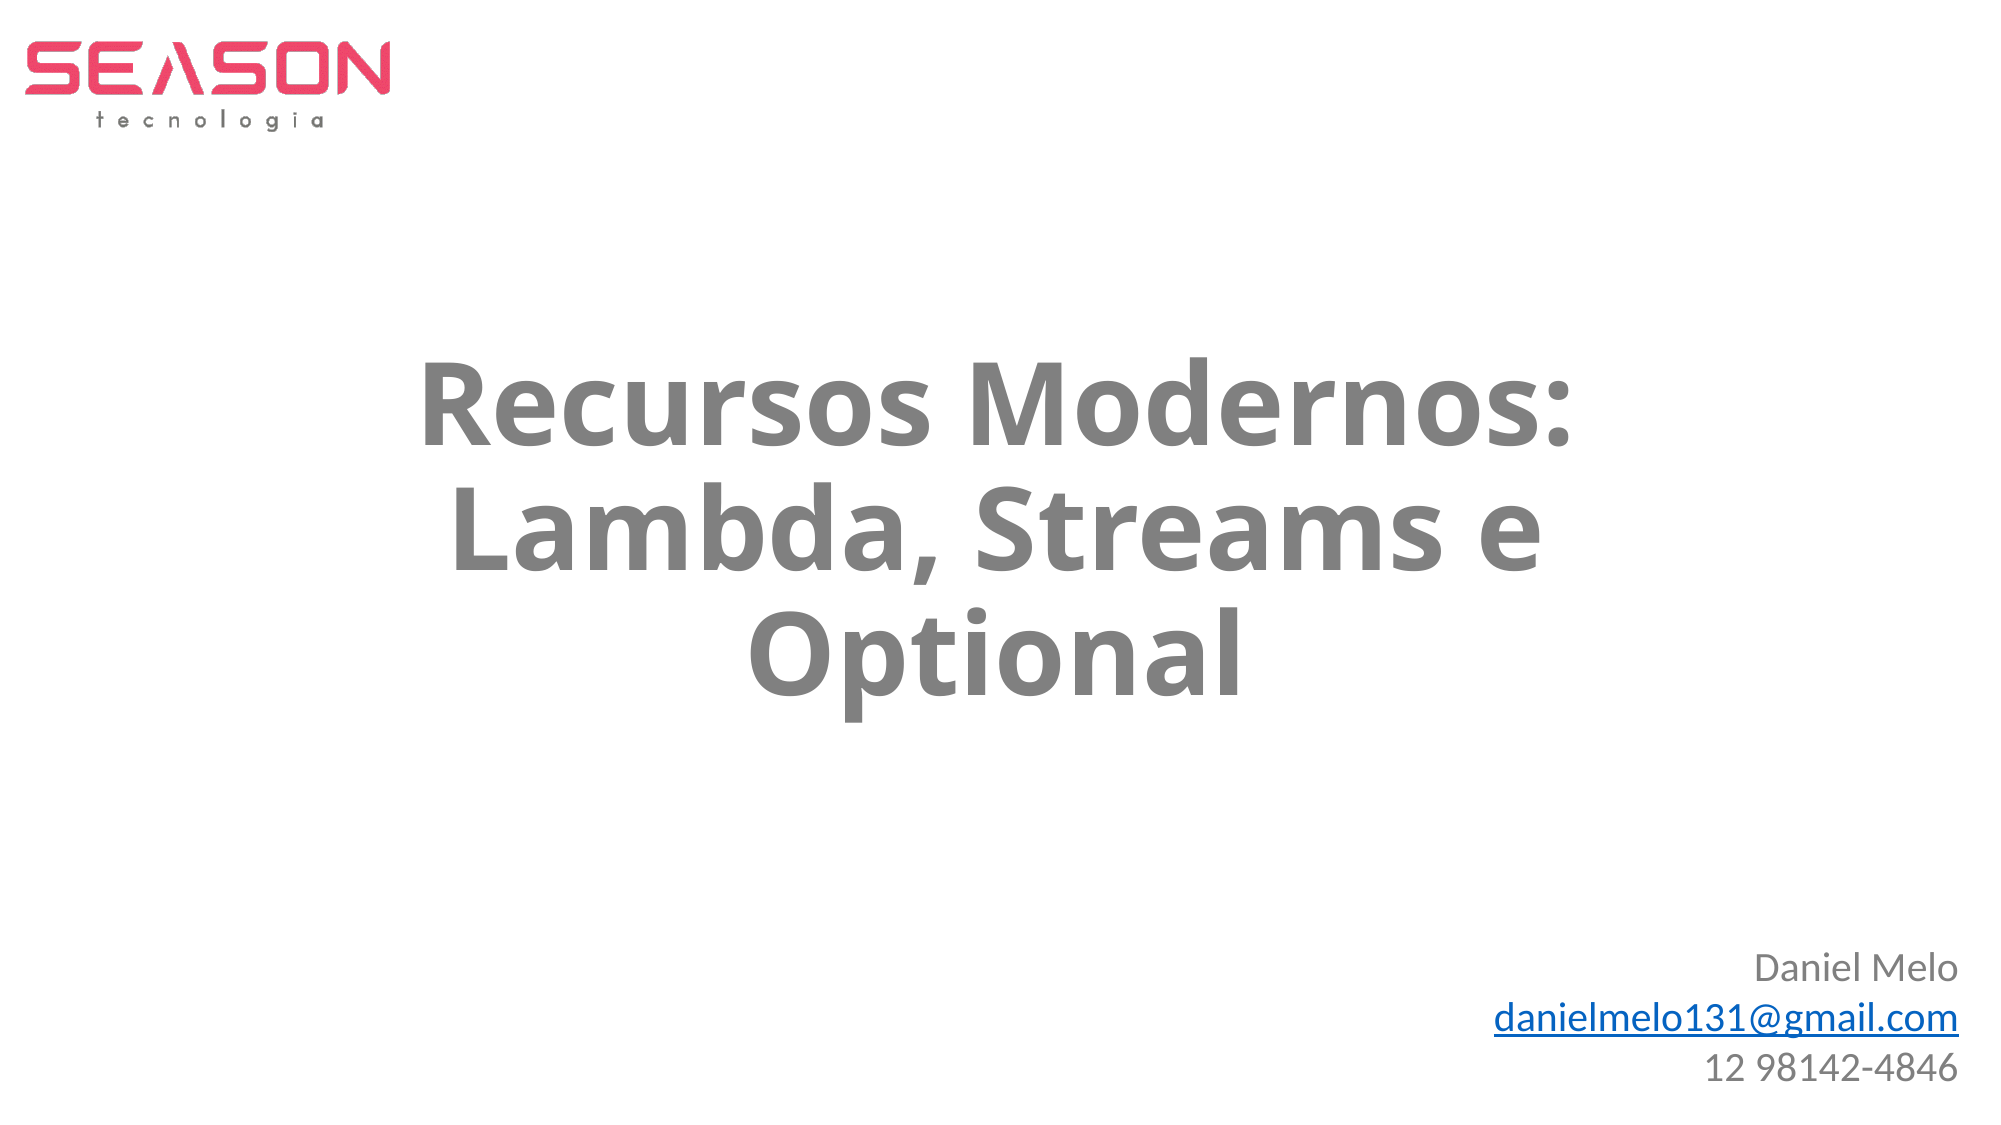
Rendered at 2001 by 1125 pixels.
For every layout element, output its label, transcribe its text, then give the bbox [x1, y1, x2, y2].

text_box Daniel Melo danielmelo131@gmail.com 12 98142-4846 [1478, 931, 1974, 1097]
title Recursos Modernos: Lambda, Streams e Optional [166, 336, 1827, 728]
picture [25, 41, 390, 132]
